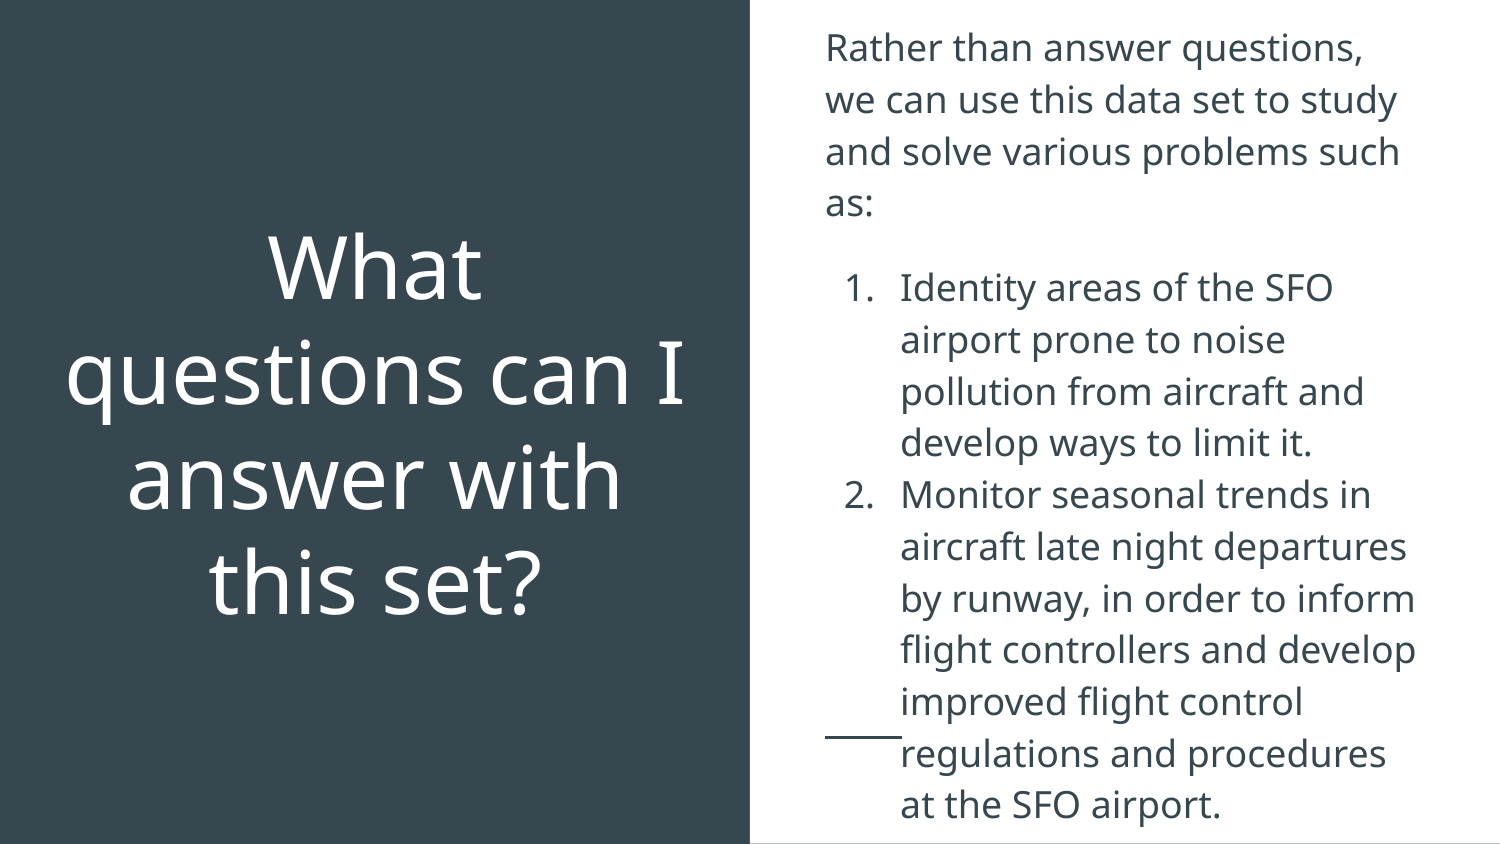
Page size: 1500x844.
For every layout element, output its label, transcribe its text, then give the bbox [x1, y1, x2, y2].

list Rather than answer questions, we can use this data set to study and solve various problems such as: Identity areas of the SFO airport prone to noise pollution from aircraft and develop ways to limit it. Monitor seasonal trends in aircraft late night departures by runway, in order to inform flight controllers and develop improved flight control regulations and procedures at the SFO airport. [810, 118, 1440, 725]
title What questions can I answer with this set? [43, 284, 708, 560]
